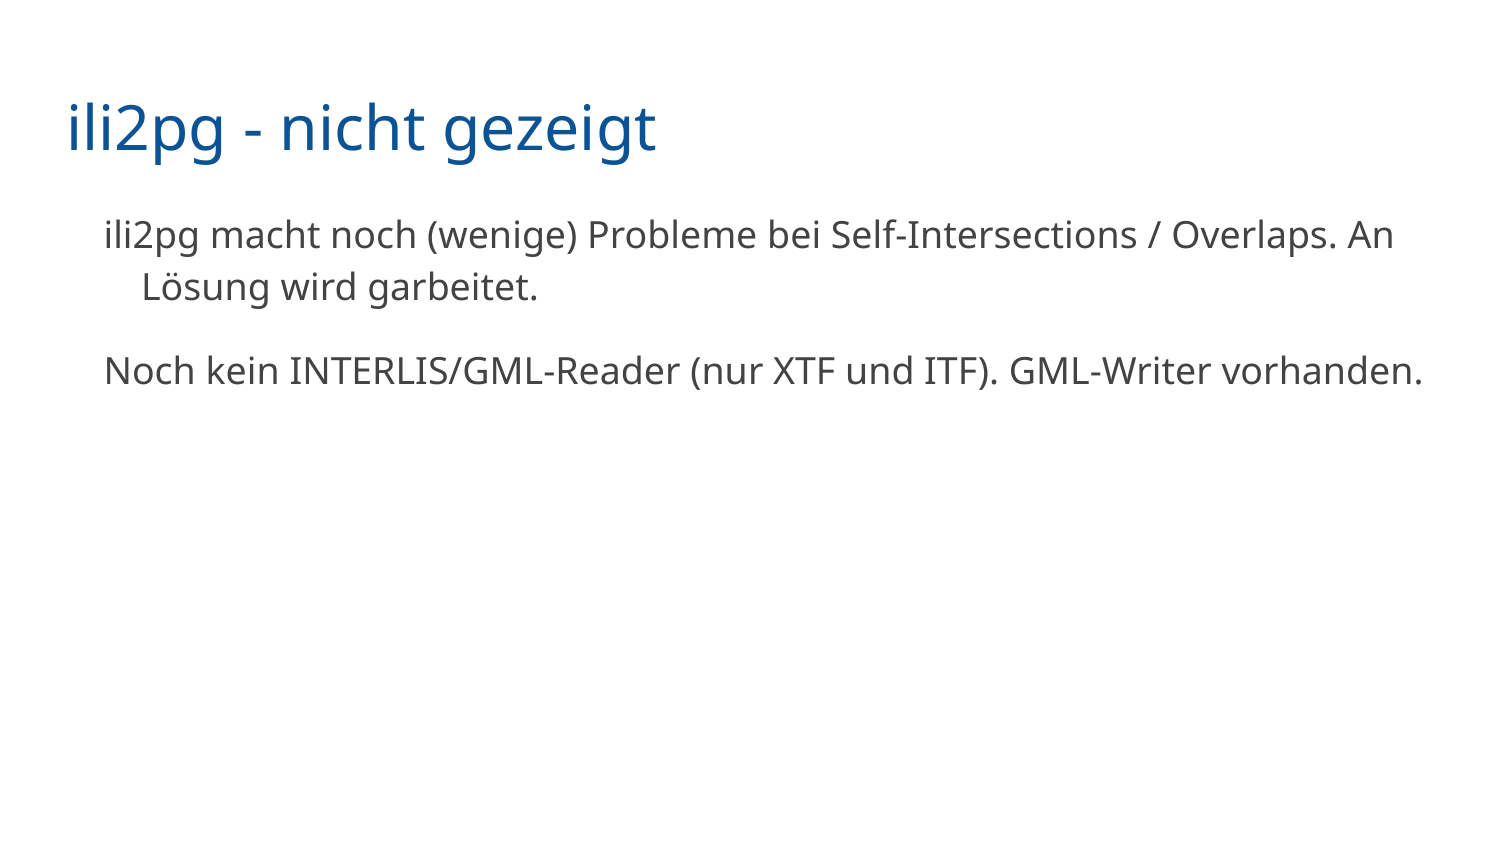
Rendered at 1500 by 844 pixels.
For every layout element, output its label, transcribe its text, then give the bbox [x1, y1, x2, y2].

list ili2pg macht noch (wenige) Probleme bei Self-Intersections / Overlaps. An Lösung wird garbeitet. Noch kein INTERLIS/GML-Reader (nur XTF und ITF). GML-Writer vorhanden. [51, 189, 1449, 750]
title ili2pg - nicht gezeigt [51, 72, 1449, 167]
